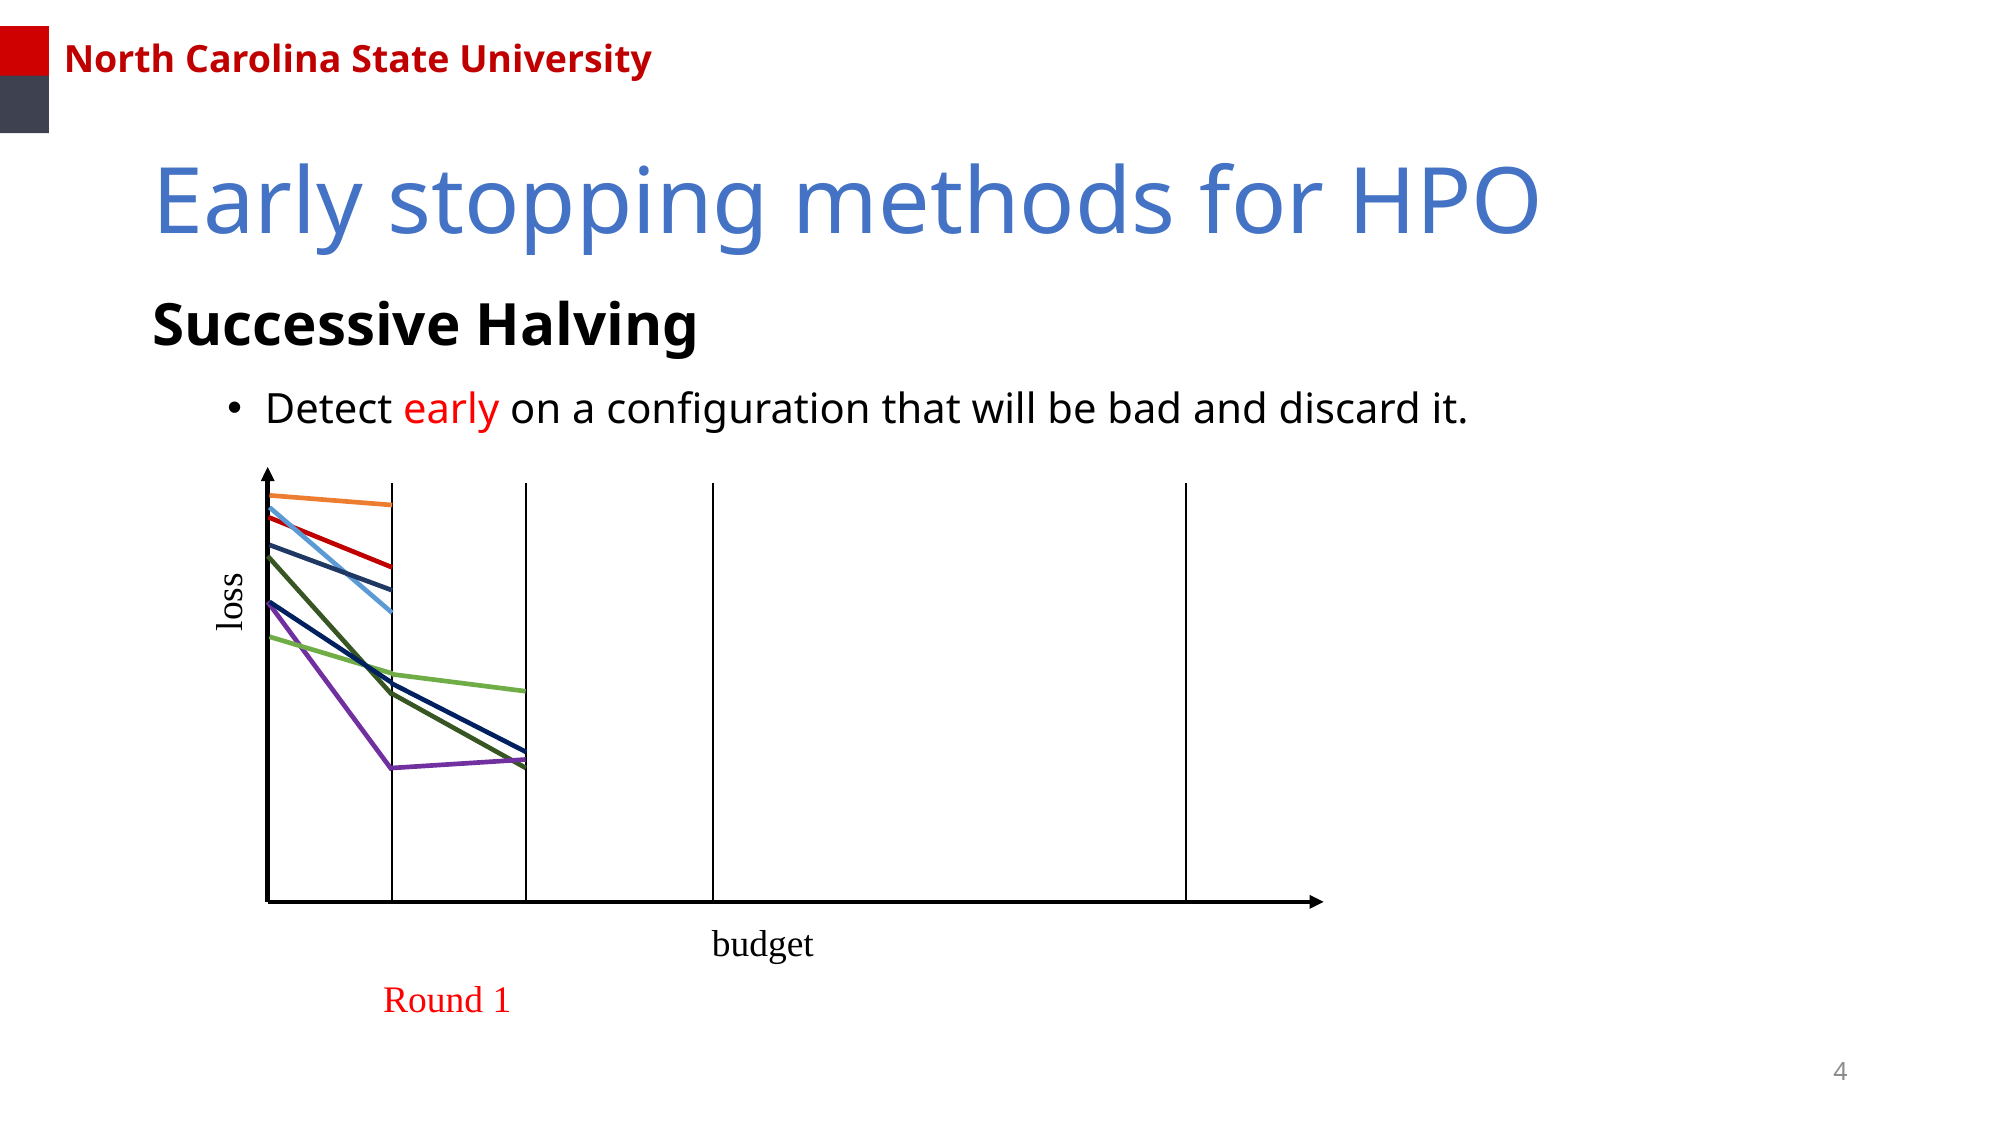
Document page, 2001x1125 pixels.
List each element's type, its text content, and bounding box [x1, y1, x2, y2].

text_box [391, 683, 527, 752]
text_box loss [197, 558, 257, 646]
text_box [269, 613, 392, 683]
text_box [269, 507, 393, 544]
text_box North Carolina State University [49, 27, 749, 88]
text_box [392, 752, 526, 759]
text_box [269, 591, 393, 613]
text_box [0, 26, 49, 134]
list Successive Halving Detect early on a configuration that will be bad and discard it. [137, 244, 1535, 959]
text_box Round 1 [368, 967, 549, 1027]
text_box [391, 759, 526, 768]
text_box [267, 601, 392, 770]
slide_number 4 [1412, 1042, 1863, 1103]
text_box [269, 544, 393, 591]
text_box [392, 674, 526, 683]
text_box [269, 495, 393, 506]
title Early stopping methods for HPO [137, 95, 1863, 313]
text_box budget [697, 911, 830, 972]
